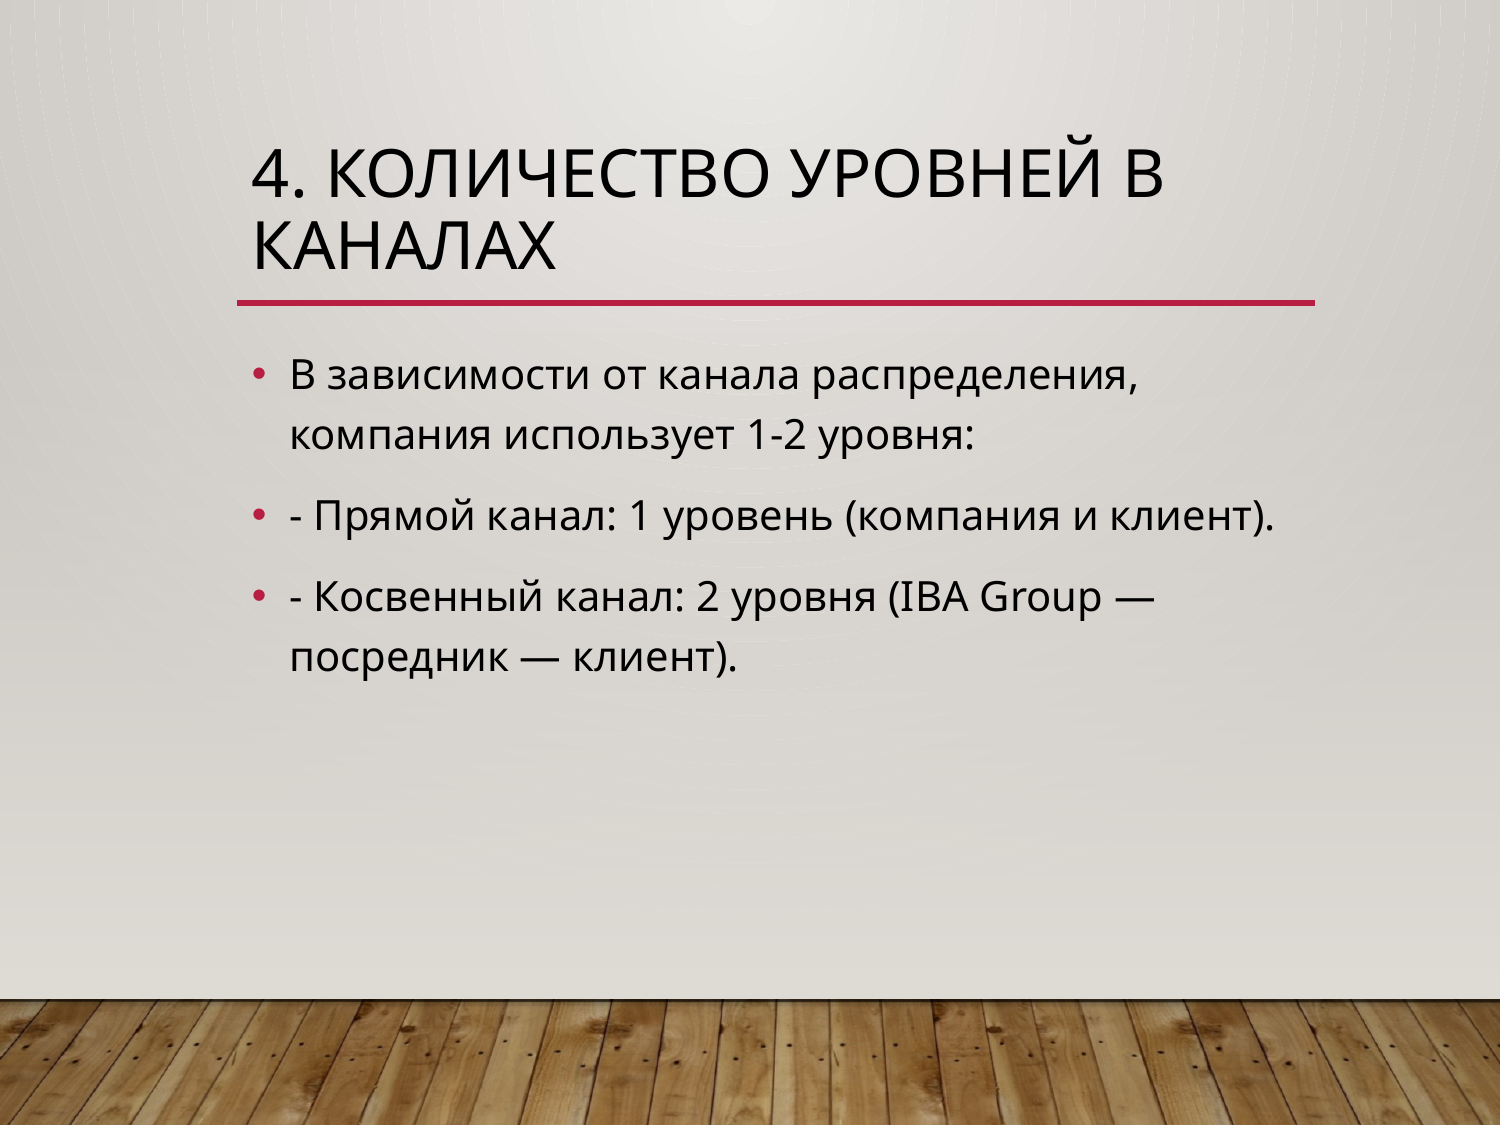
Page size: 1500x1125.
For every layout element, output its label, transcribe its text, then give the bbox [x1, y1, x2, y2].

picture [0, 999, 1500, 1125]
list В зависимости от канала распределения, компания использует 1-2 уровня: - Прямой канал: 1 уровень (компания и клиент). - Косвенный канал: 2 уровня (IBA Group — посредник — клиент). [236, 330, 1315, 897]
title 4. Количество уровней в каналах [236, 131, 1315, 305]
